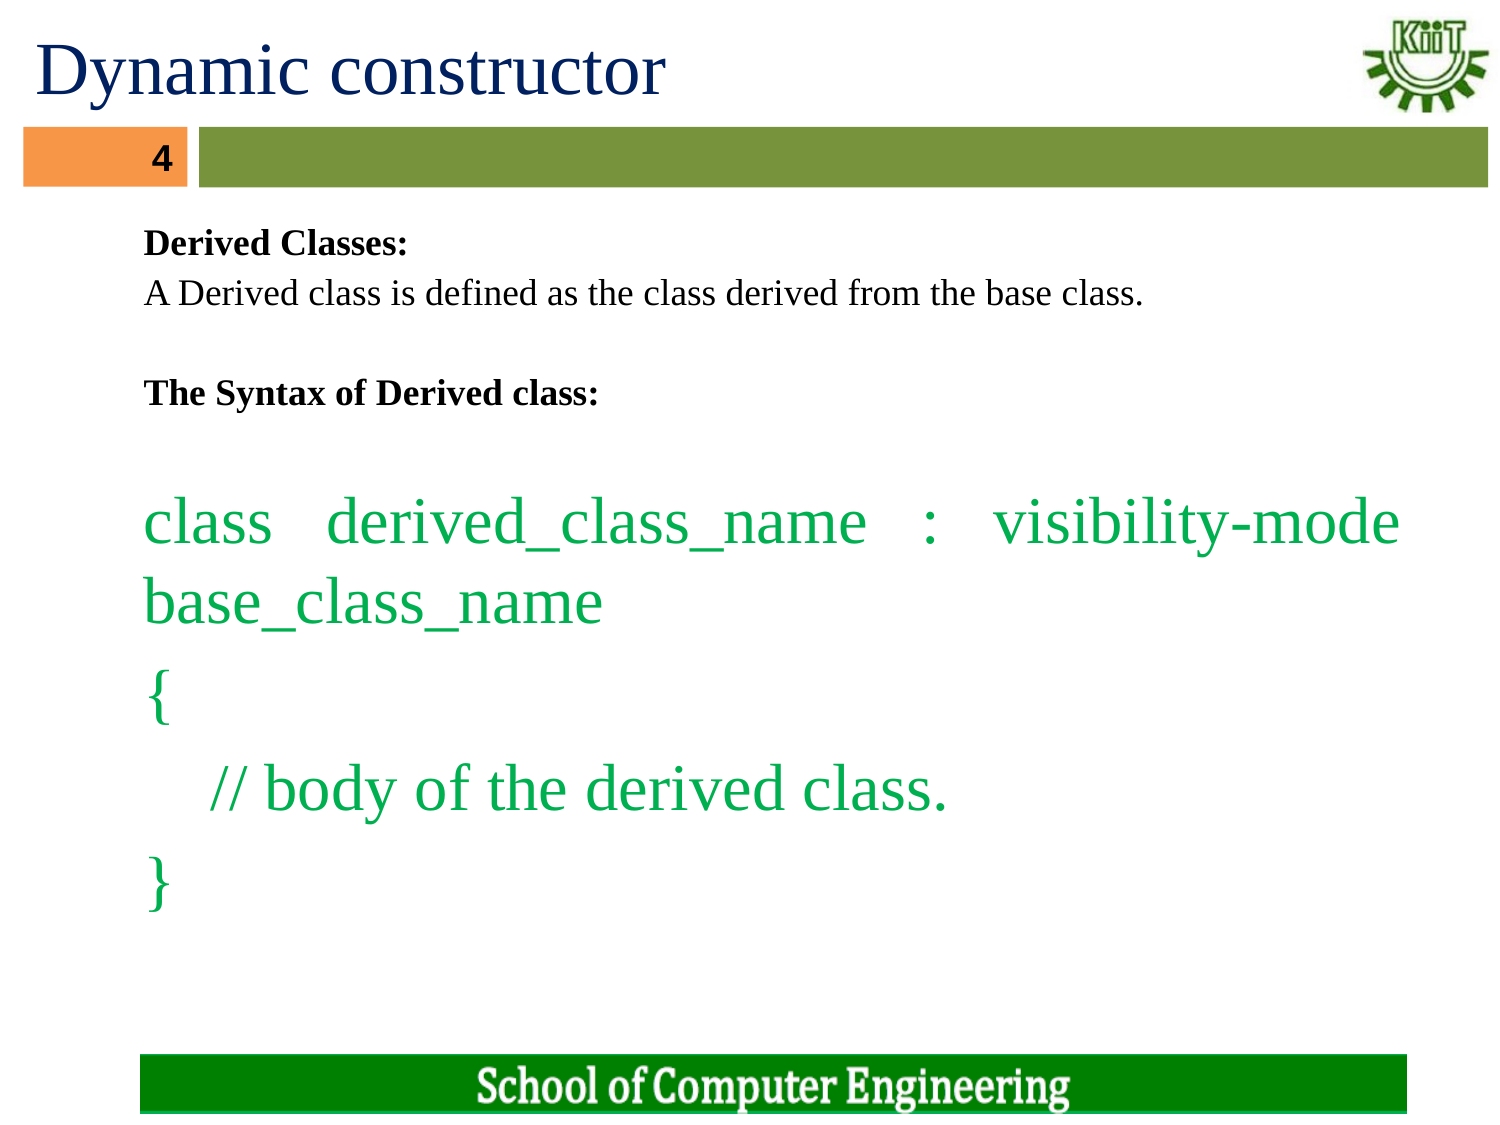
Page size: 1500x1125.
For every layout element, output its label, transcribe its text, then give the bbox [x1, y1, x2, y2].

text_box [23, 126, 188, 187]
text_box Dynamic constructor [21, 11, 1325, 118]
text_box [199, 126, 1489, 188]
picture [140, 1054, 1407, 1114]
picture [1347, 11, 1500, 118]
text_box Derived Classes: A Derived class is defined as the class derived from the base class. The Syntax of Derived class: class derived_class_name : visibility-mode base_class_name { // body of the derived class. } [128, 210, 1418, 1039]
